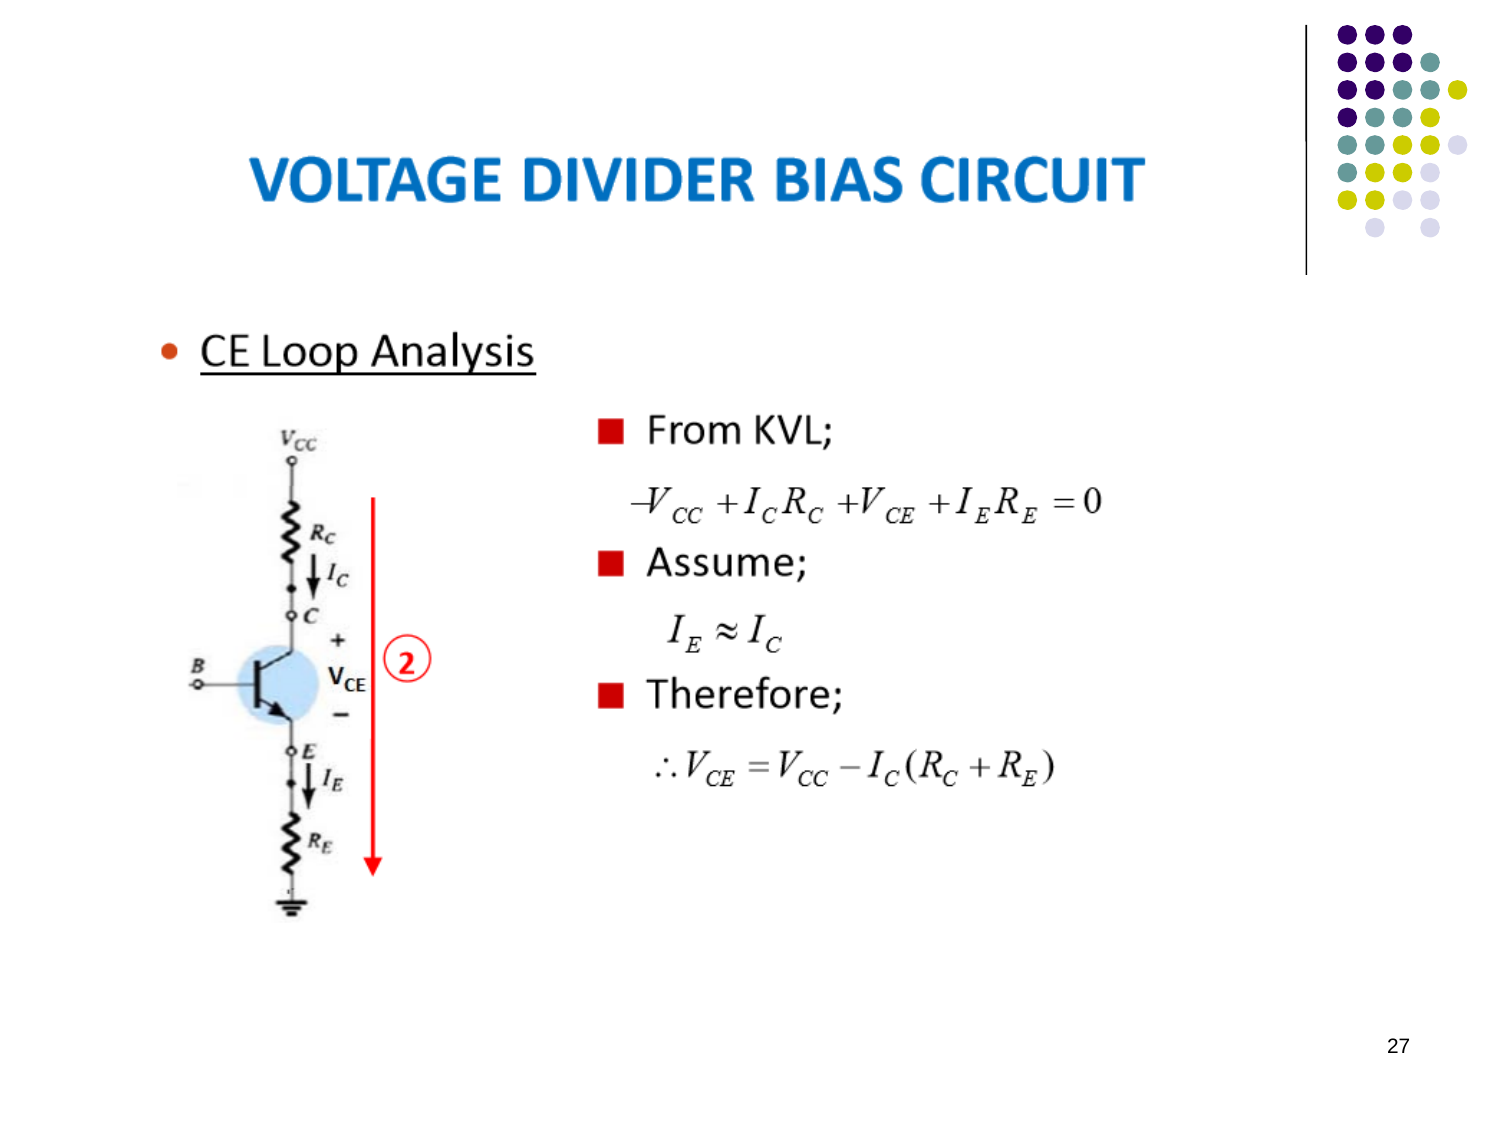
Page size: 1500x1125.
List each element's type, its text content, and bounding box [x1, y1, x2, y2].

slide_number 27 [1074, 1024, 1426, 1101]
picture [87, 137, 1286, 989]
